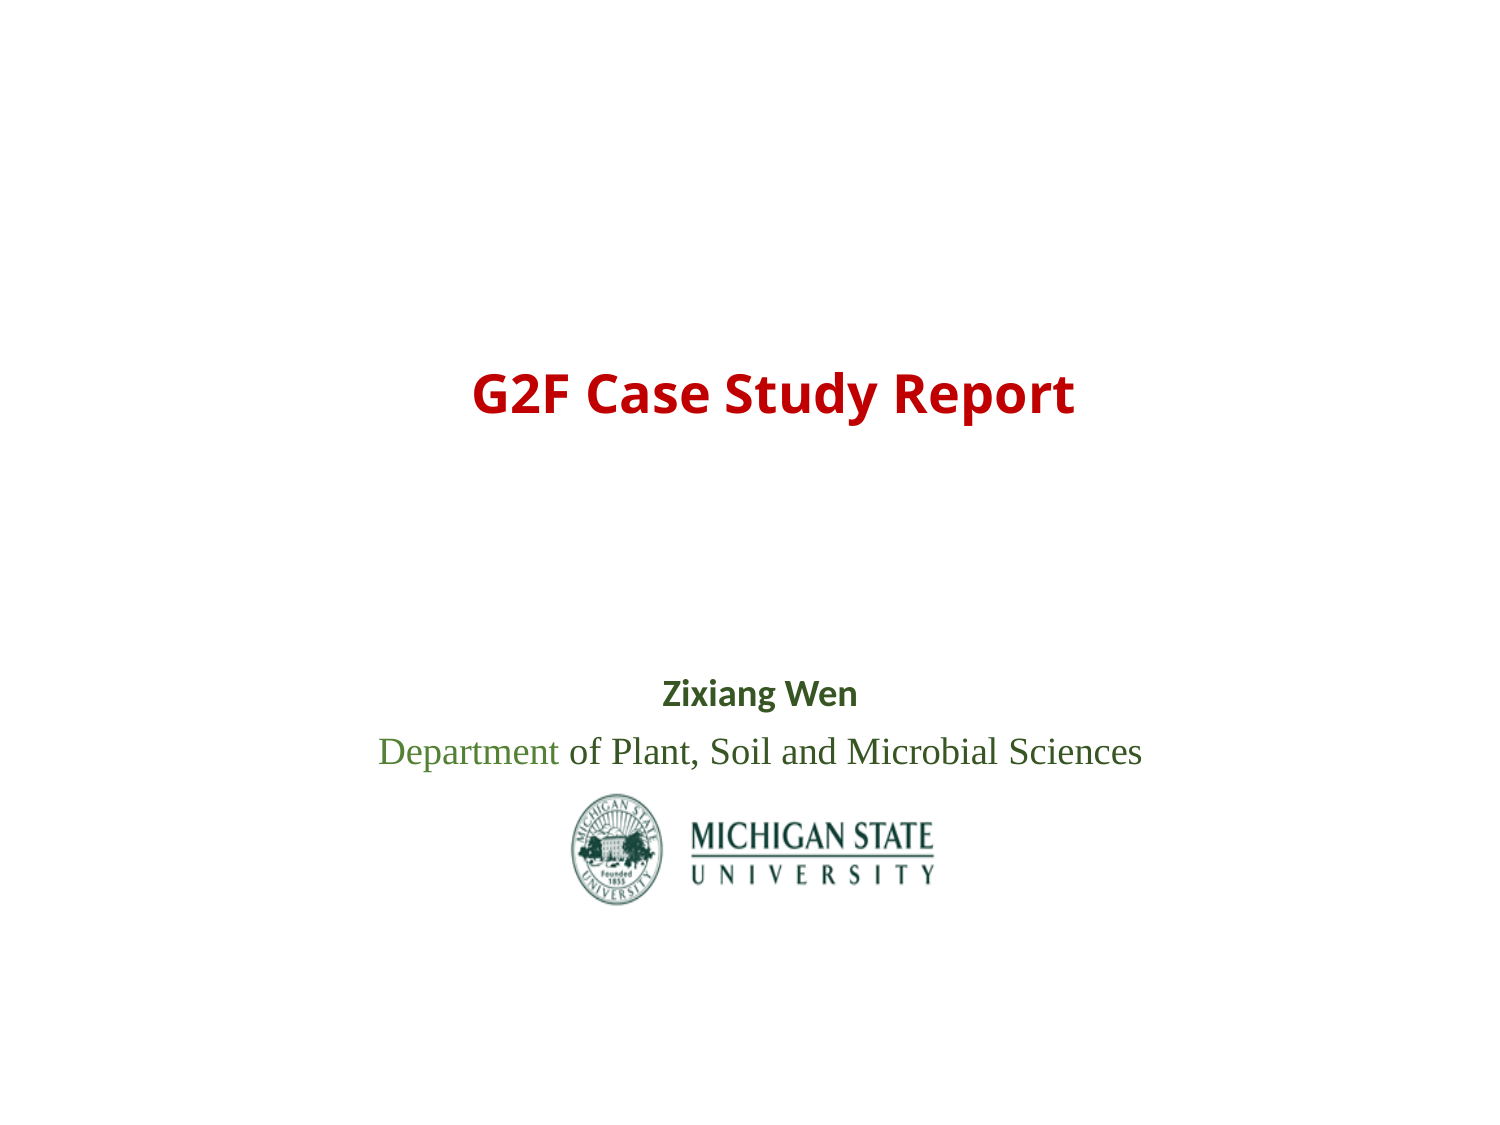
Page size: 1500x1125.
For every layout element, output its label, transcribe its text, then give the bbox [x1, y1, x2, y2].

subtitle Zixiang Wen Department of Plant, Soil and Microbial Sciences [21, 666, 1500, 781]
picture [549, 780, 950, 909]
title G2F Case Study Report [132, 298, 1416, 433]
